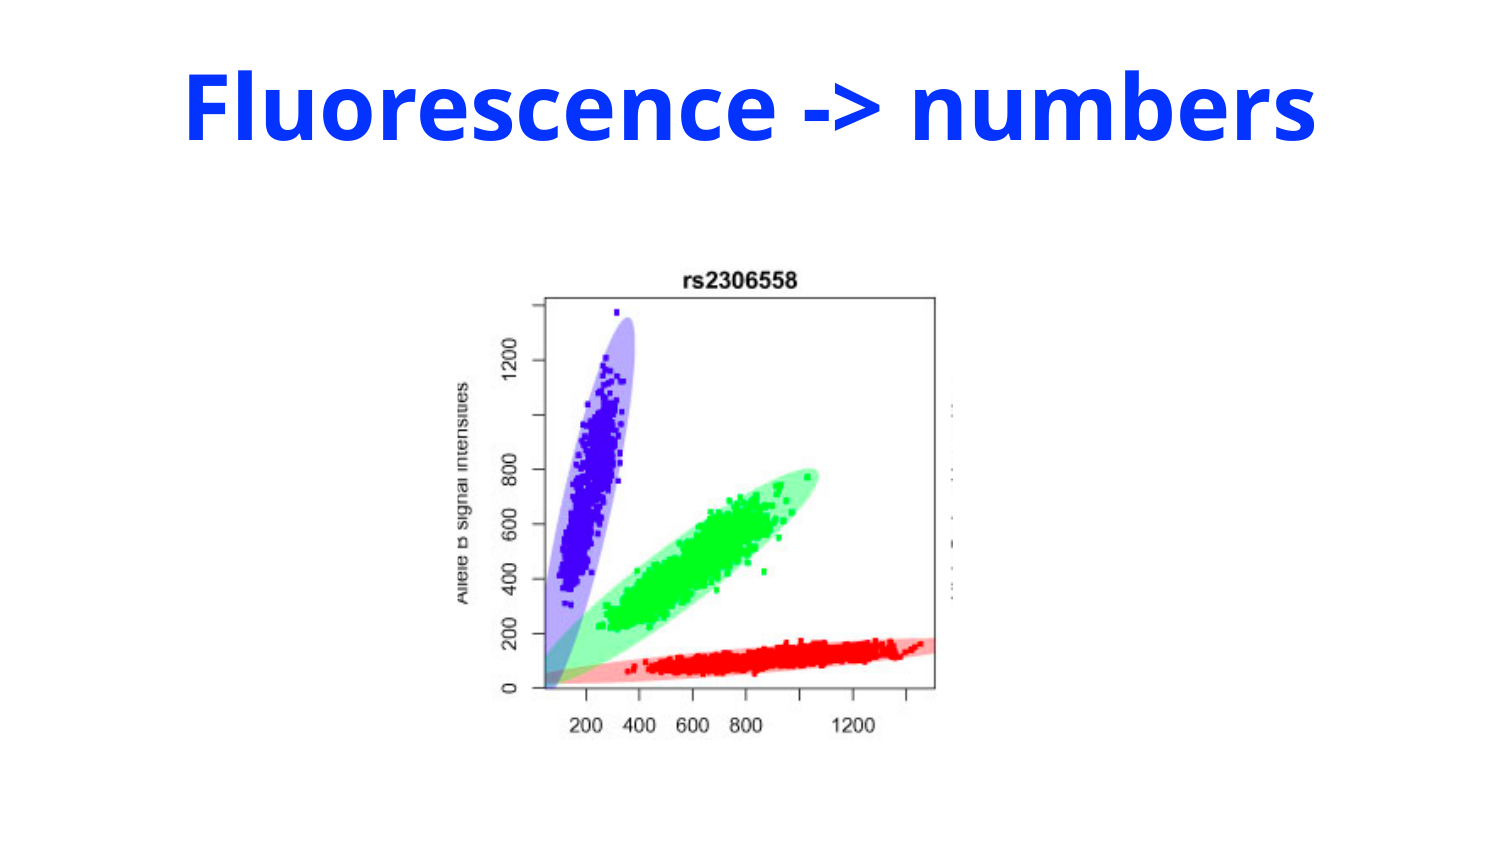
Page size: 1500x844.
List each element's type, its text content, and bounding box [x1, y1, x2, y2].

picture [457, 267, 954, 740]
title Fluorescence -> numbers [75, 33, 1425, 175]
